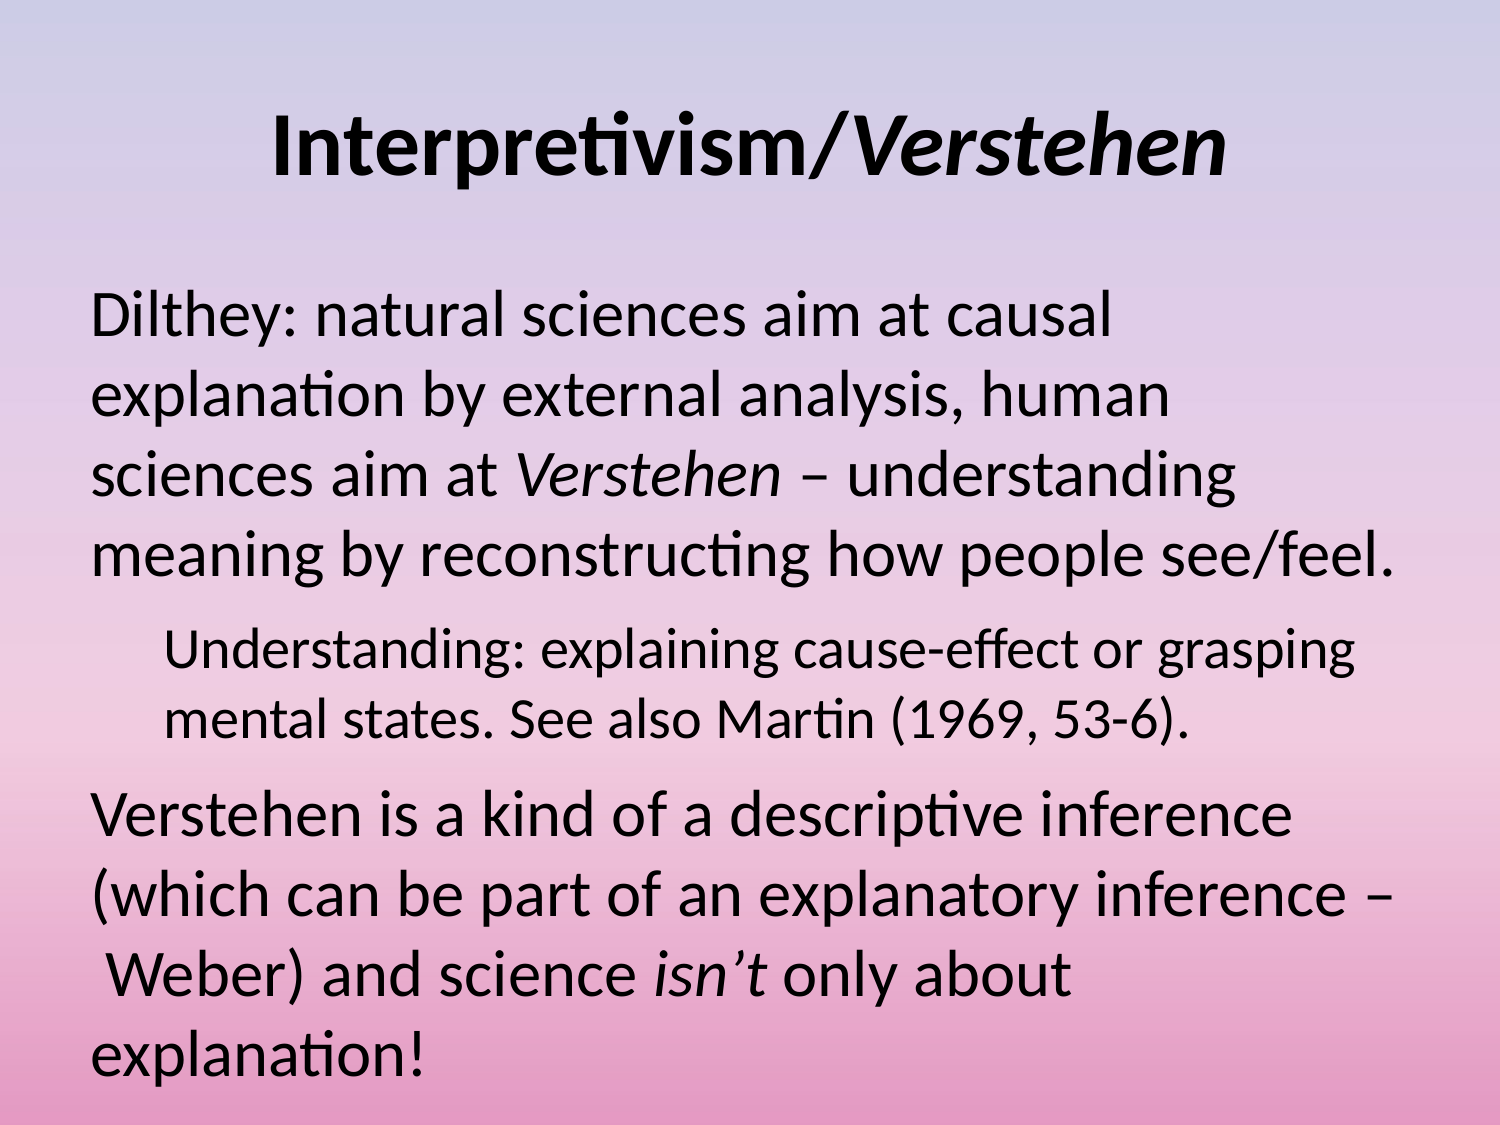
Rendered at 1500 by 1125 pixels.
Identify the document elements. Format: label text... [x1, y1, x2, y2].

list Dilthey: natural sciences aim at causal explanation by external analysis, human sciences aim at Verstehen – understanding meaning by reconstructing how people see/feel. Understanding: explaining cause-effect or grasping mental states. See also Martin (1969, 53-6). Verstehen is a kind of a descriptive inference (which can be part of an explanatory inference – Weber) and science isn’t only about explanation! [75, 262, 1425, 1067]
picture [0, 0, 1500, 1125]
title Interpretivism/Verstehen [75, 45, 1425, 233]
